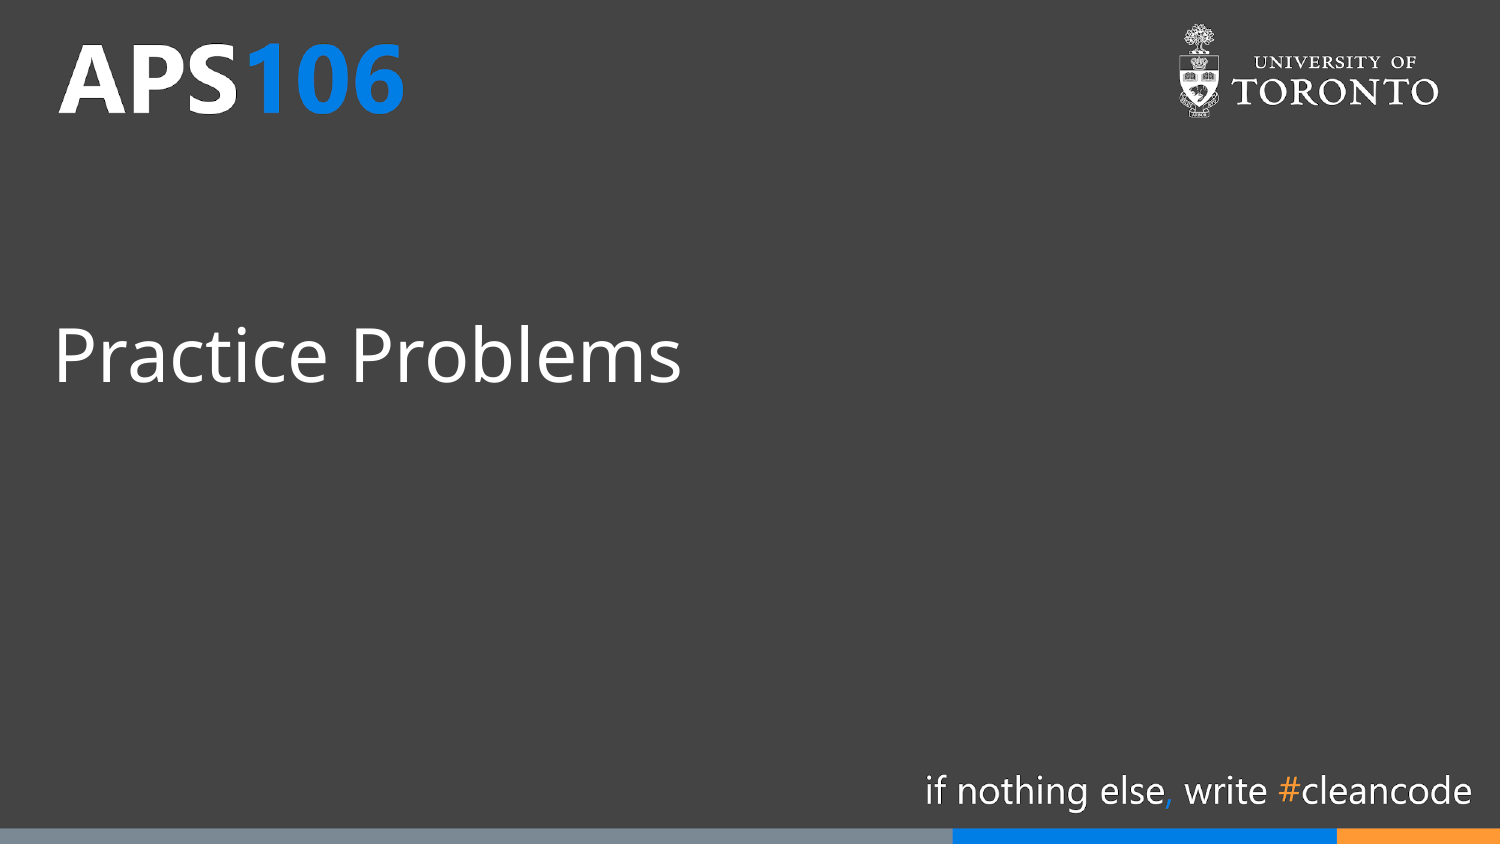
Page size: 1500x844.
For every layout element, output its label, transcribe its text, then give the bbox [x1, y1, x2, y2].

title Practice Problems [41, 296, 1443, 407]
picture [0, 0, 1500, 844]
